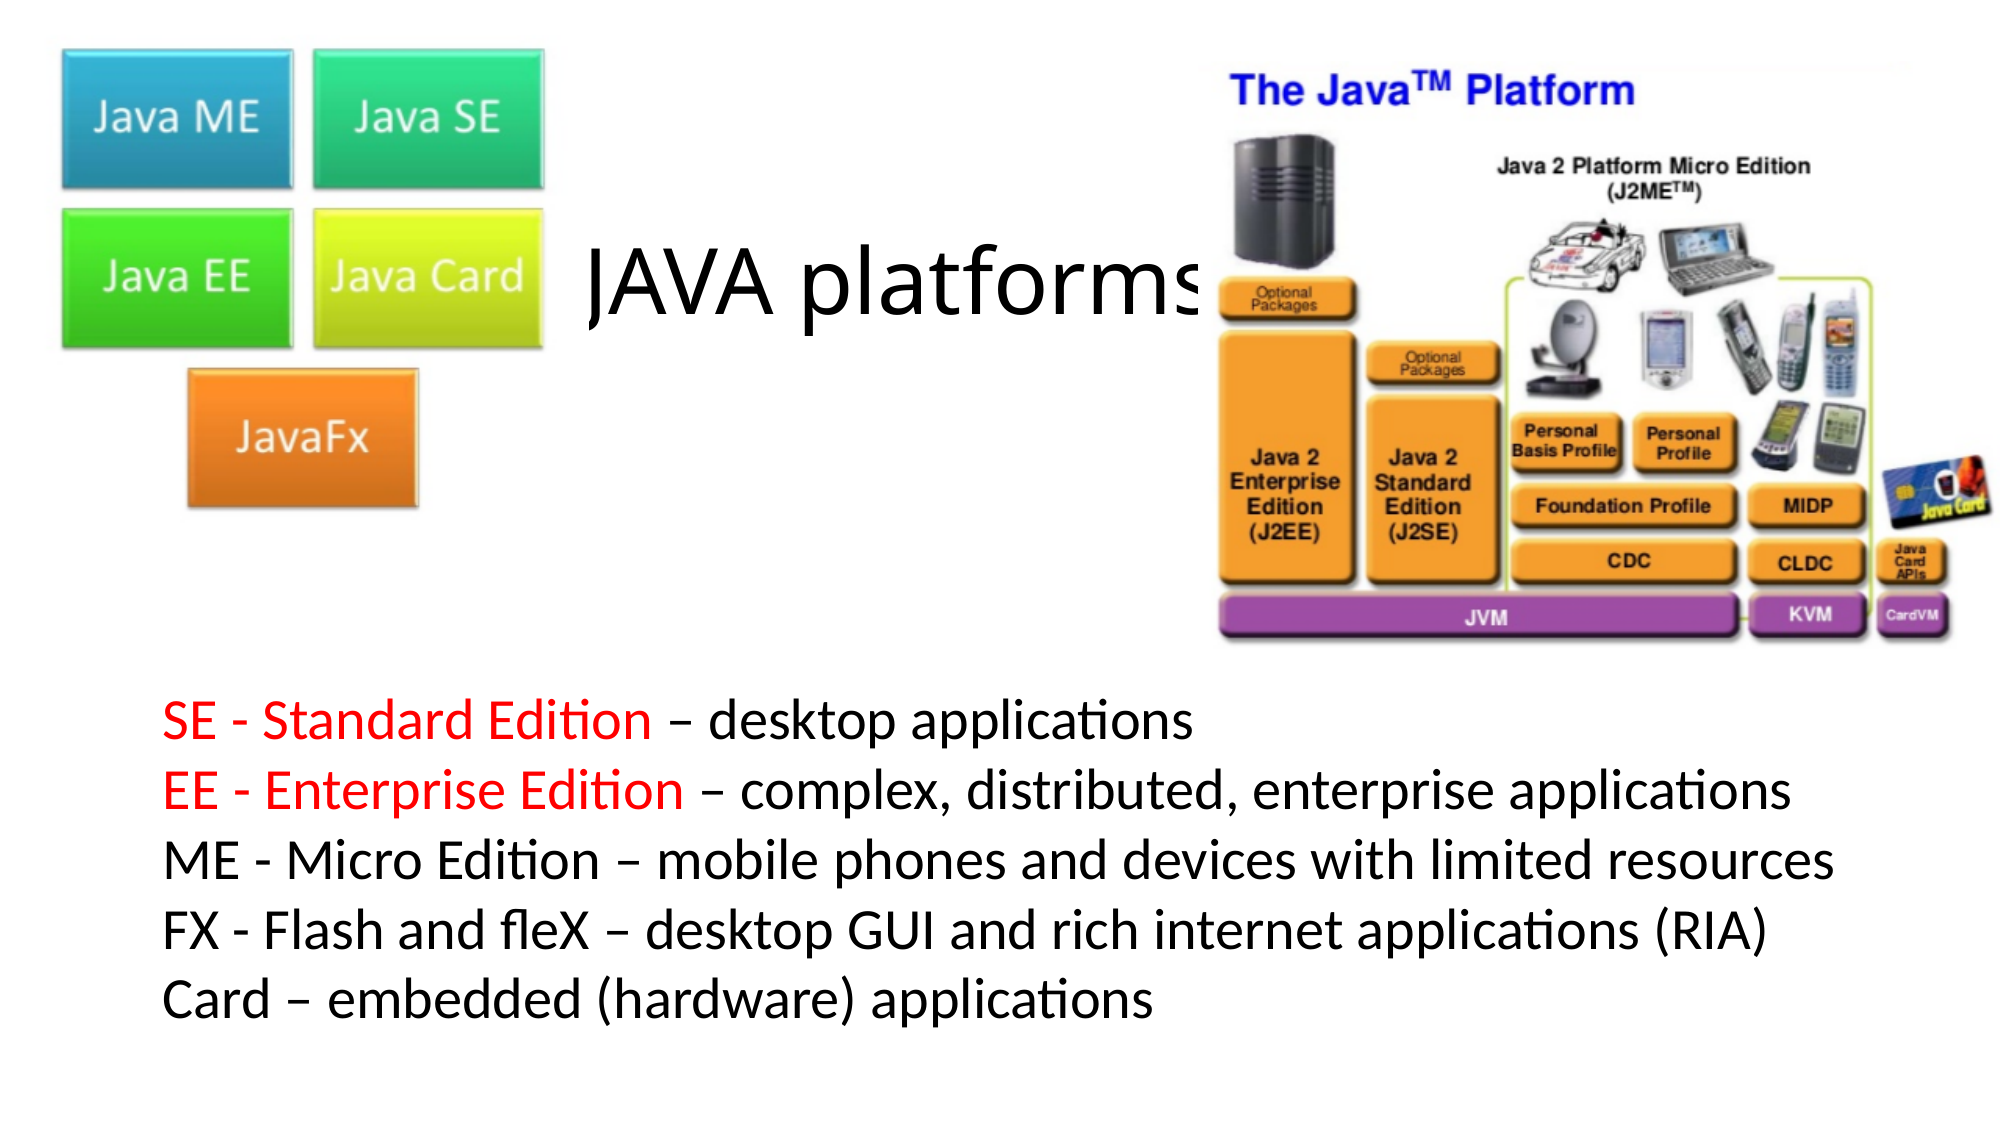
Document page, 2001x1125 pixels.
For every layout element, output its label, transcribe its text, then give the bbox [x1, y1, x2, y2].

picture [31, 33, 589, 537]
picture [1198, 60, 2000, 649]
title JAVA platforms [589, 176, 1198, 394]
text_box SE - Standard Edition – desktop applications EE - Enterprise Edition – complex, distributed, enterprise applications ME - Micro Edition – mobile phones and devices with limited resources FX - Flash and fleX – desktop GUI and rich internet applications (RIA) Card – embedded (hardware) applications [148, 673, 1852, 1084]
